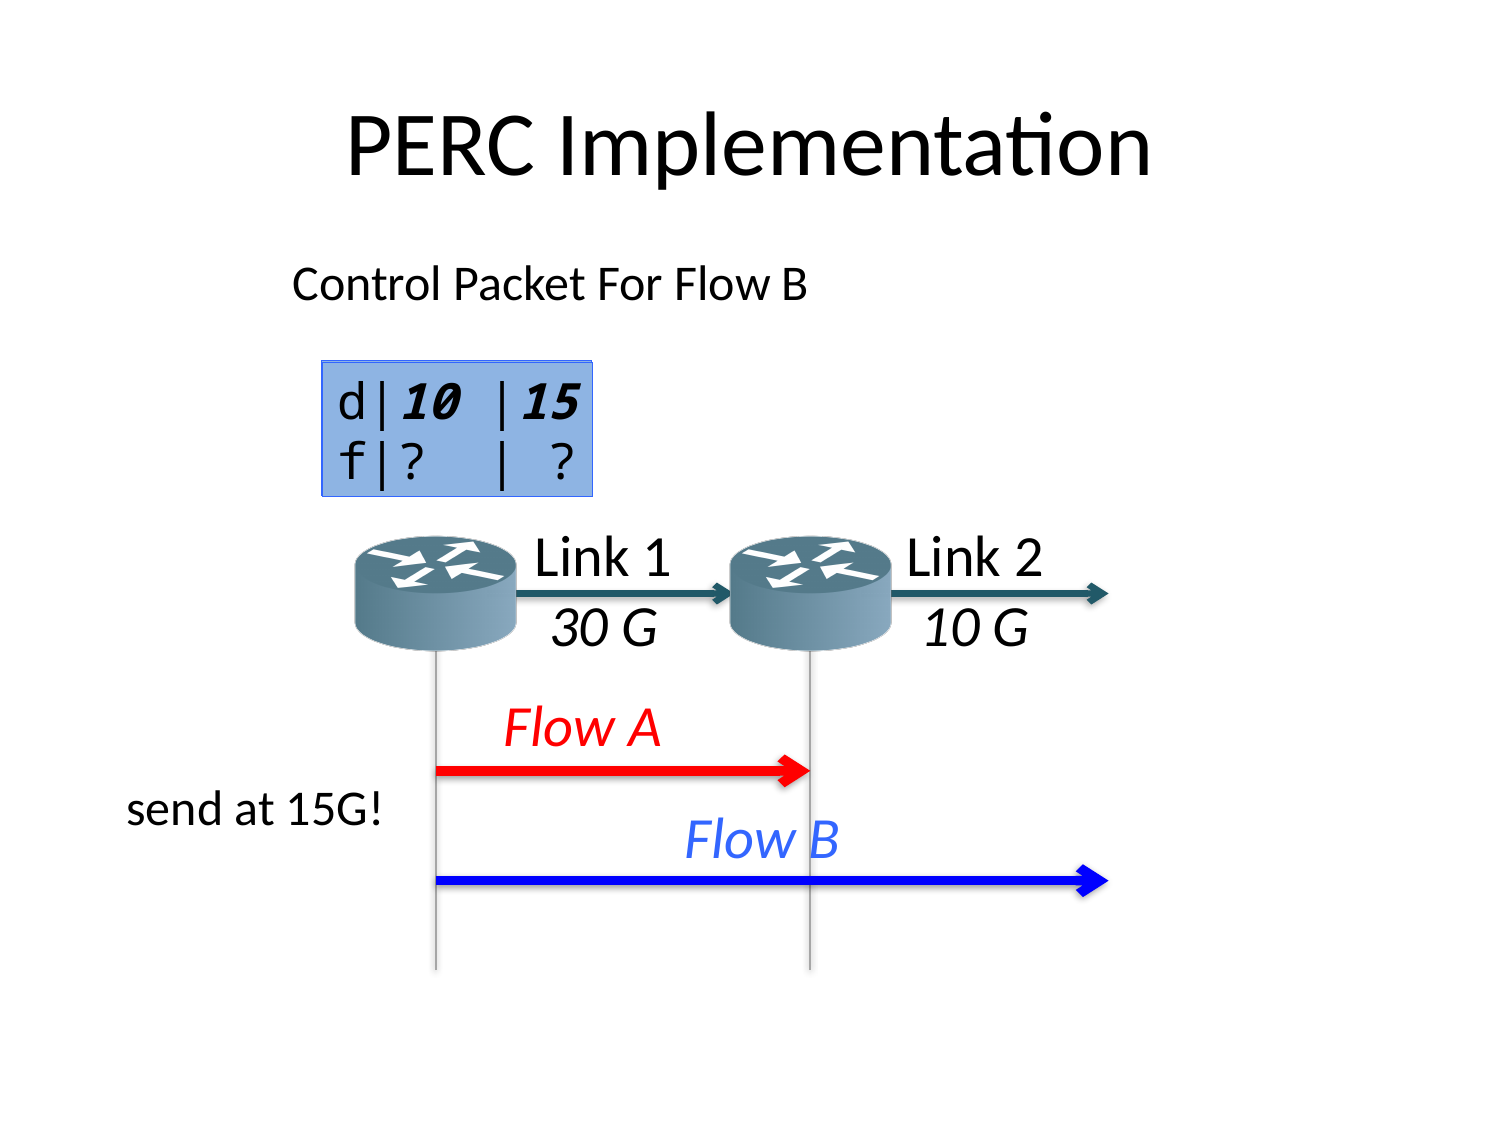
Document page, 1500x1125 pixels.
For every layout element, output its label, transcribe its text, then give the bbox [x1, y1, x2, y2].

text_box send at 15G! [111, 768, 441, 844]
text_box d|10 |15 f|? | ? [322, 362, 593, 497]
title PERC Implementation [75, 45, 1425, 233]
picture [727, 533, 894, 654]
picture [352, 533, 519, 654]
text_box Control Packet For Flow B [277, 242, 935, 318]
